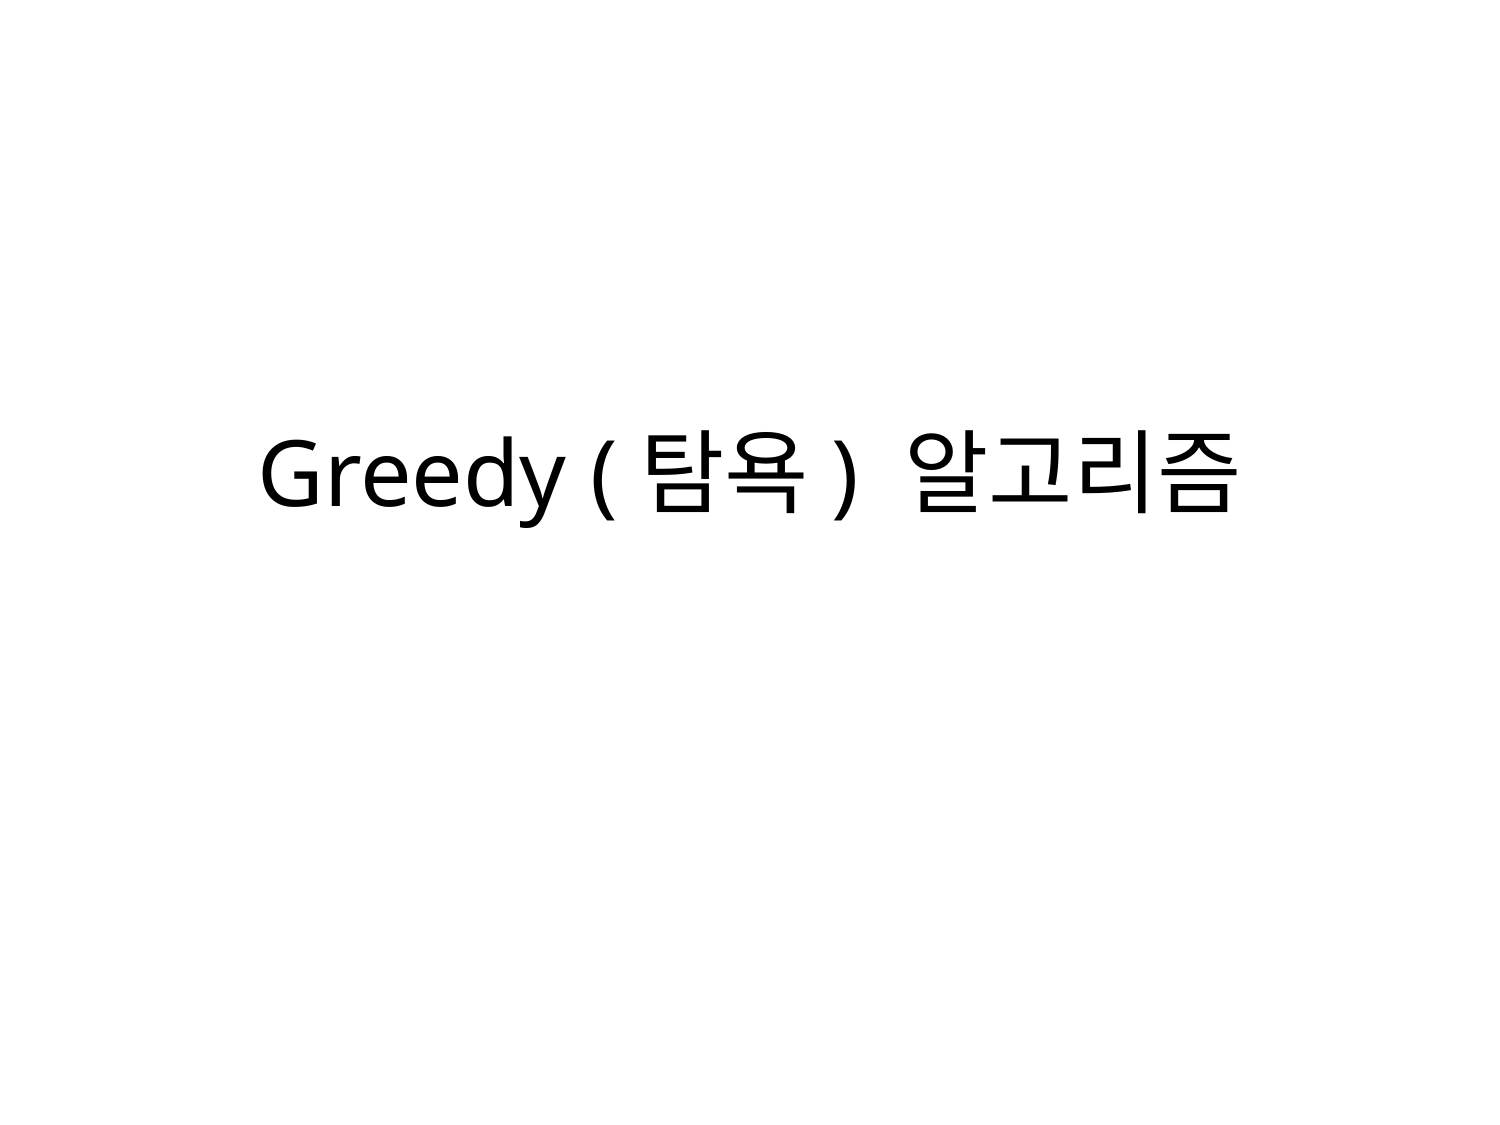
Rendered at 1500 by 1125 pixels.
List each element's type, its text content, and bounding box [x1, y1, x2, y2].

title Greedy (탐욕) 알고리즘 [112, 349, 1388, 591]
